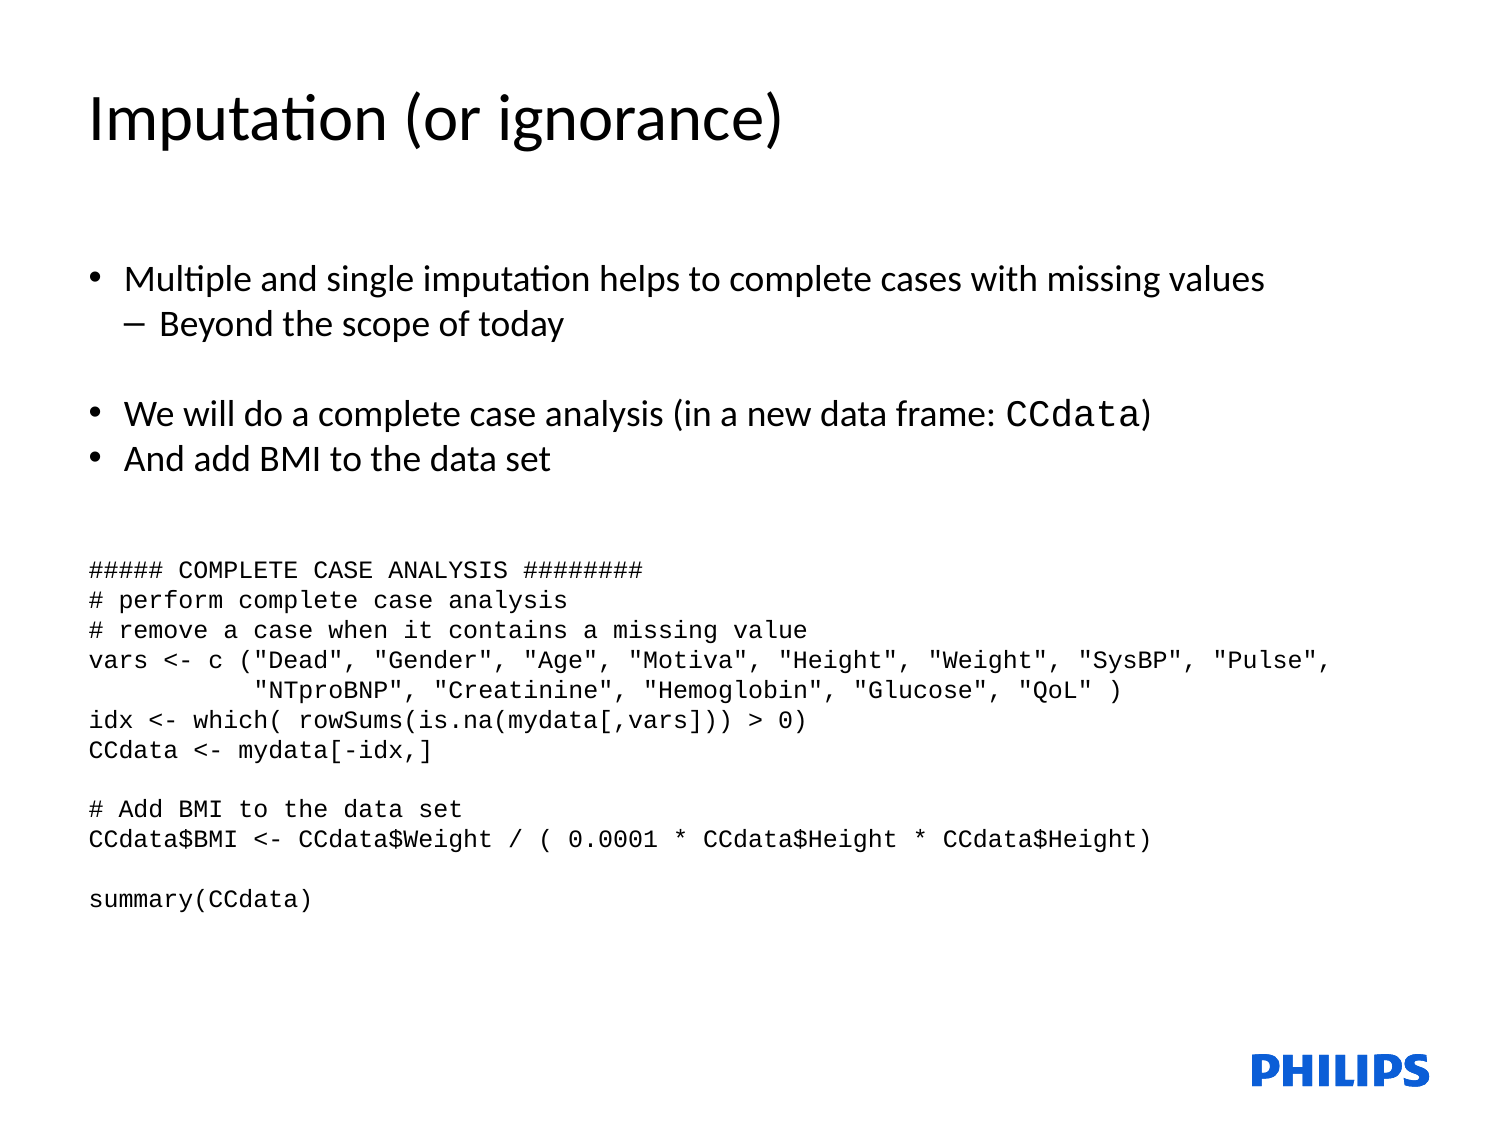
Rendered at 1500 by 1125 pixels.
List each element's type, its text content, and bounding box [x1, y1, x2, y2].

list Multiple and single imputation helps to complete cases with missing values Beyond the scope of today We will do a complete case analysis (in a new data frame: CCdata) And add BMI to the data set ##### COMPLETE CASE ANALYSIS ######## # perform complete case analysis # remove a case when it contains a missing value vars <- c ("Dead", "Gender", "Age", "Motiva", "Height", "Weight", "SysBP", "Pulse", "NTproBNP", "Creatinine", "Hemoglobin", "Glucose", "QoL" ) idx <- which( rowSums(is.na(mydata[,vars])) > 0) CCdata <- mydata[-idx,] # Add BMI to the data set CCdata$BMI <- CCdata$Weight / ( 0.0001 * CCdata$Height * CCdata$Height) summary(CCdata) [88, 253, 1412, 1012]
list Imputation (or ignorance) [88, 73, 1412, 240]
